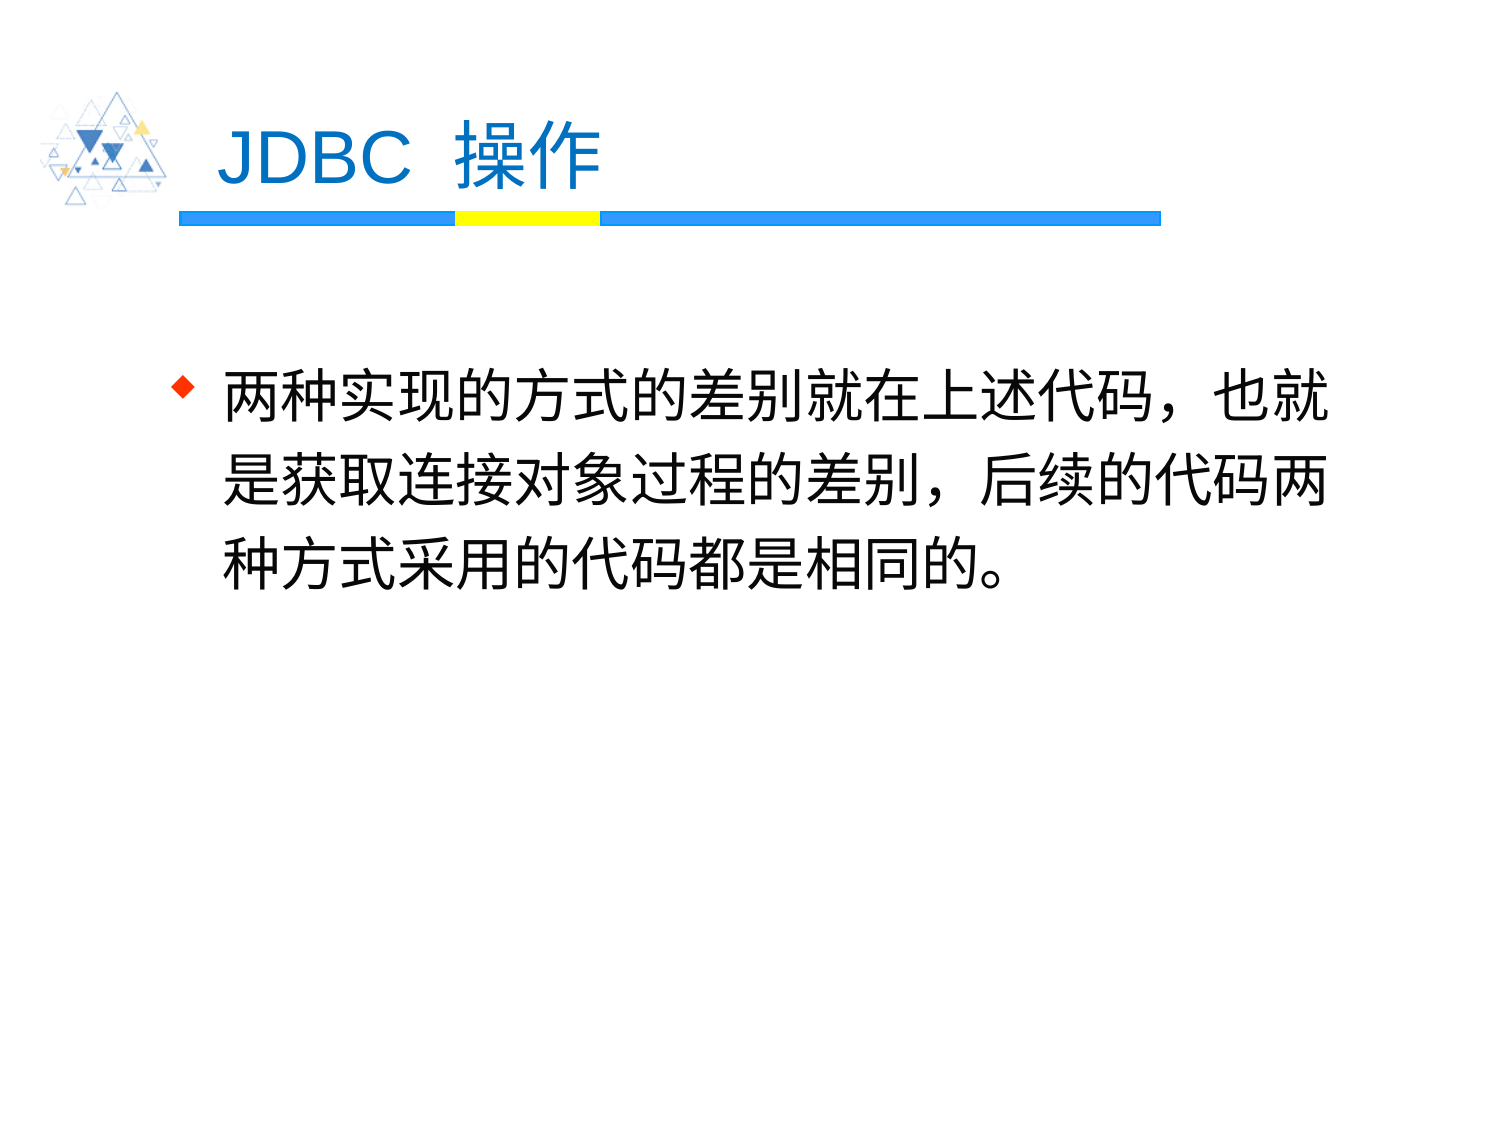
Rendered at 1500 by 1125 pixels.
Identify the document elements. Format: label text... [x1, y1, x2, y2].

list 两种实现的方式的差别就在上述代码，也就是获取连接对象过程的差别，后续的代码两种方式采用的代码都是相同的。 [151, 337, 1349, 1118]
picture [40, 87, 171, 210]
title JDBC 操作 [202, 96, 954, 210]
